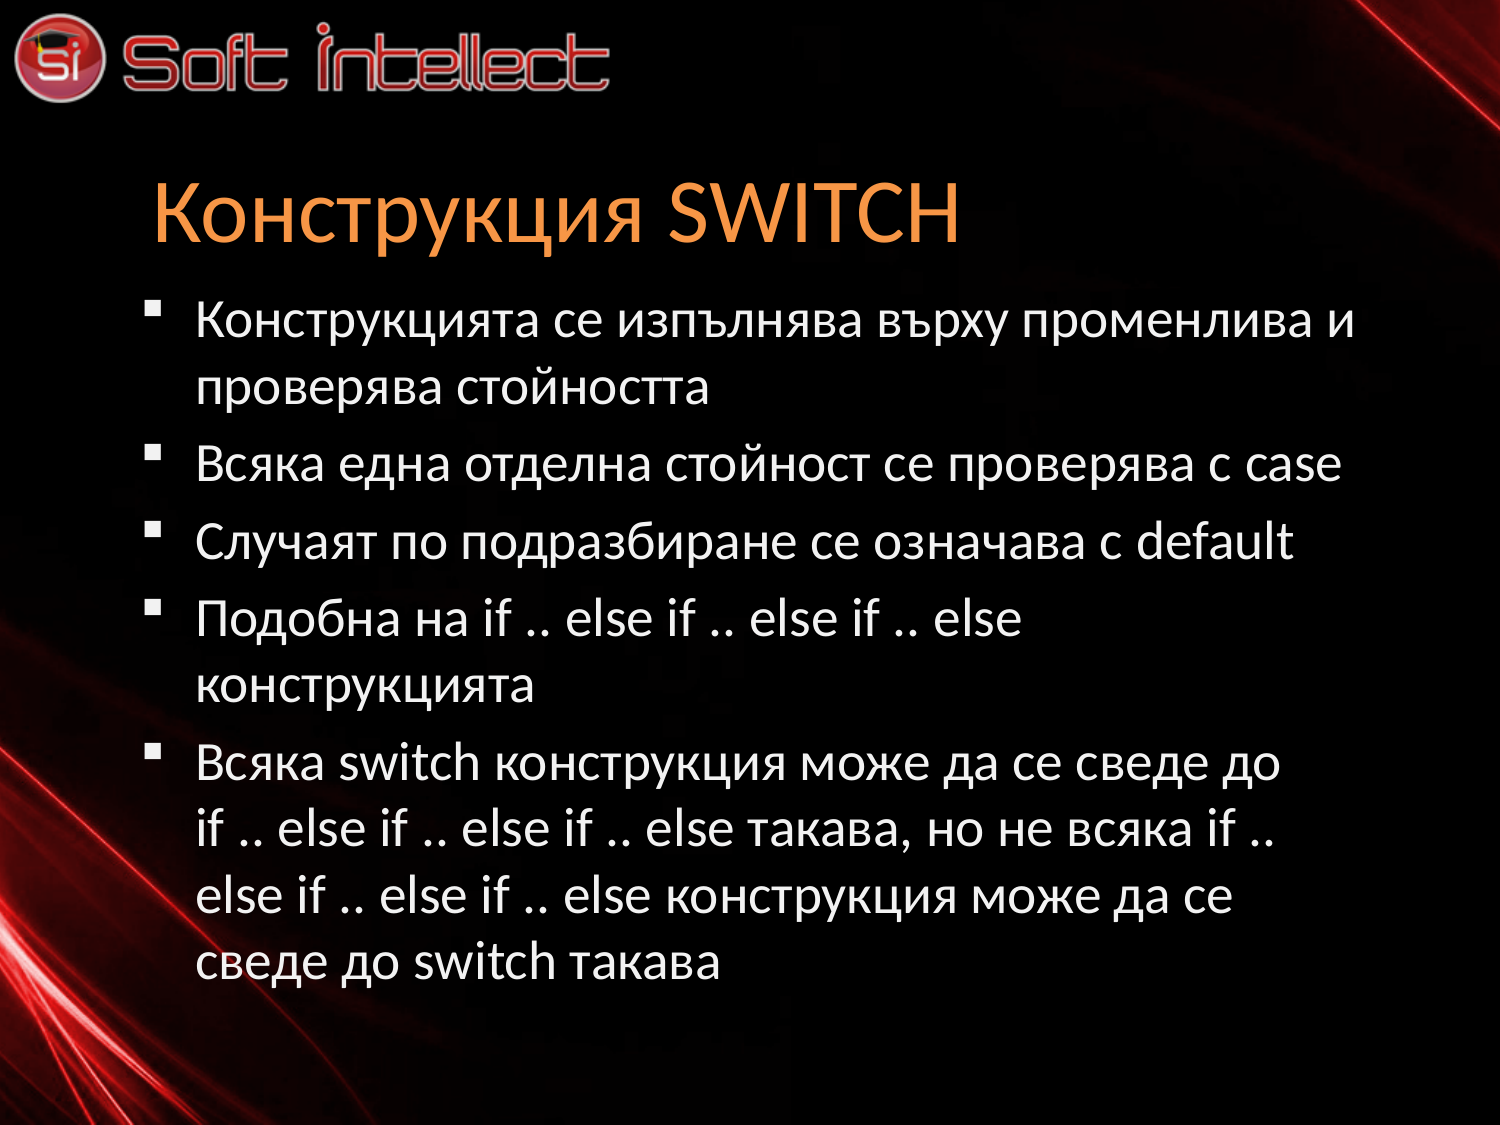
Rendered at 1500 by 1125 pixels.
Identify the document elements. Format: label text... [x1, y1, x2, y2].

picture [0, 0, 1500, 1125]
list Конструкцията се изпълнява върху променлива и проверява стойността Всяка една отделна стойност се проверява с case Случаят по подразбиране се означава с default Подобна на if .. else if .. else if .. else конструкцията Всяка switch конструкция може да се сведе до if .. else if .. else if .. else такава, но не всяка if .. else if .. else if .. else конструкция може да се сведе до switch такава [125, 275, 1375, 1018]
title Конструкция SWITCH [137, 112, 1488, 300]
